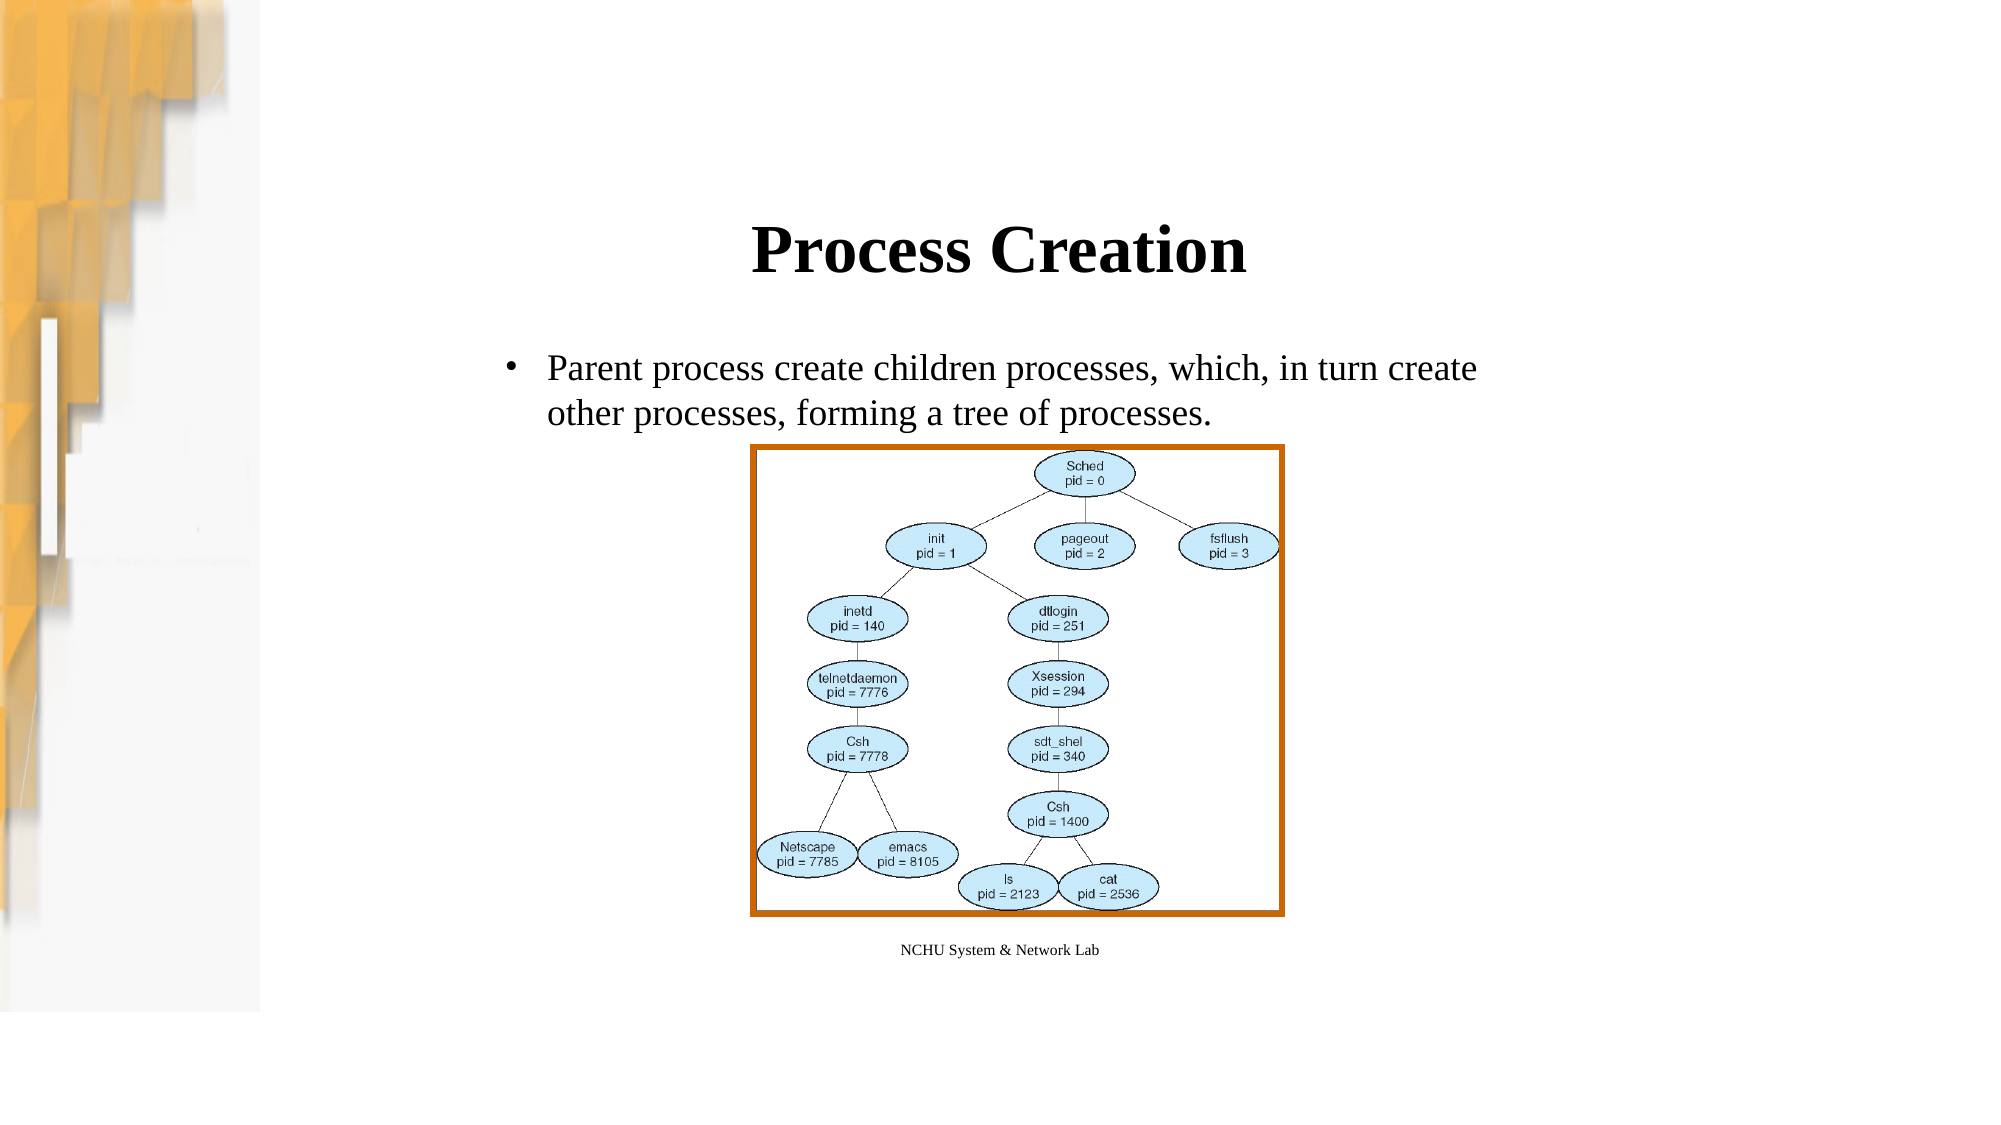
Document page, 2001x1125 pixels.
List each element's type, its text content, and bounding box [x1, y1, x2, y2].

picture [0, 0, 260, 1012]
list Parent process create children processes, which, in turn create other processes, forming a tree of processes. [493, 337, 1507, 895]
picture [755, 449, 1280, 912]
text_box NCHU System & Network Lab [760, 934, 1240, 962]
title Process Creation [493, 174, 1507, 315]
